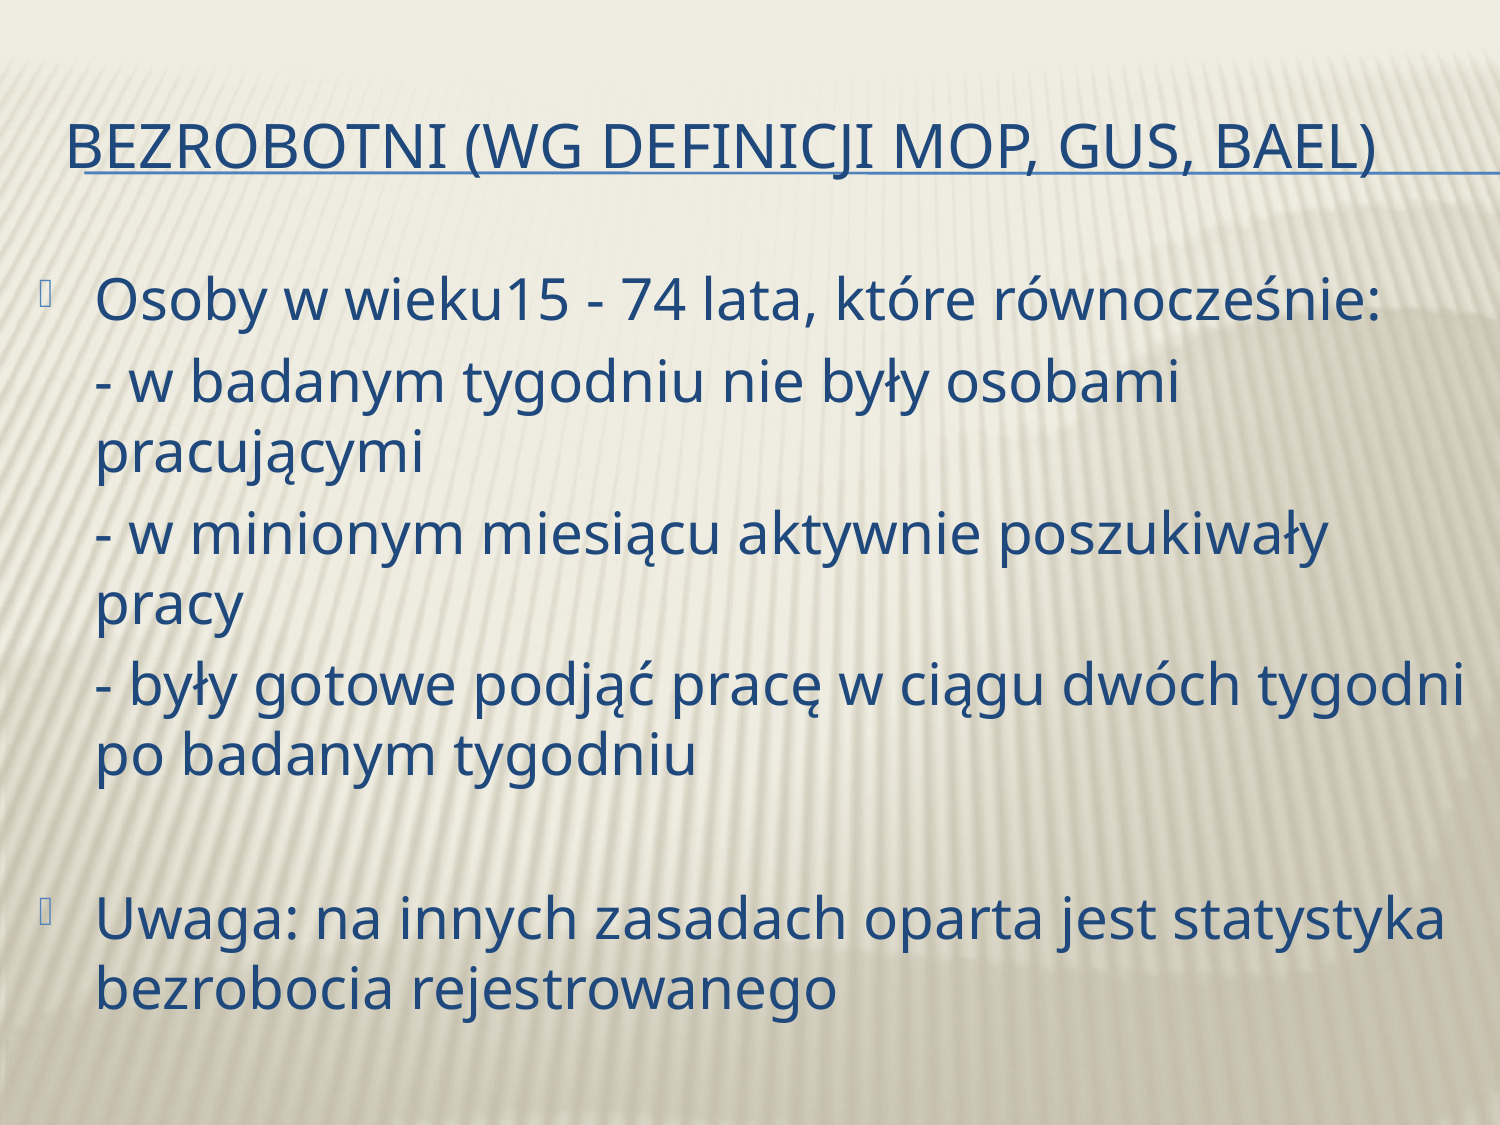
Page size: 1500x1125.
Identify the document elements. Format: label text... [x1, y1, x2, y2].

title Bezrobotni (wg definicji MOP, GUS, BAEL) [50, 75, 1475, 213]
list Osoby w wieku15 - 74 lata, które równocześnie: - w badanym tygodniu nie były osobami pracującymi - w minionym miesiącu aktywnie poszukiwały pracy - były gotowe podjąć pracę w ciągu dwóch tygodni po badanym tygodniu Uwaga: na innych zasadach oparta jest statystyka bezrobocia rejestrowanego [23, 254, 1500, 998]
